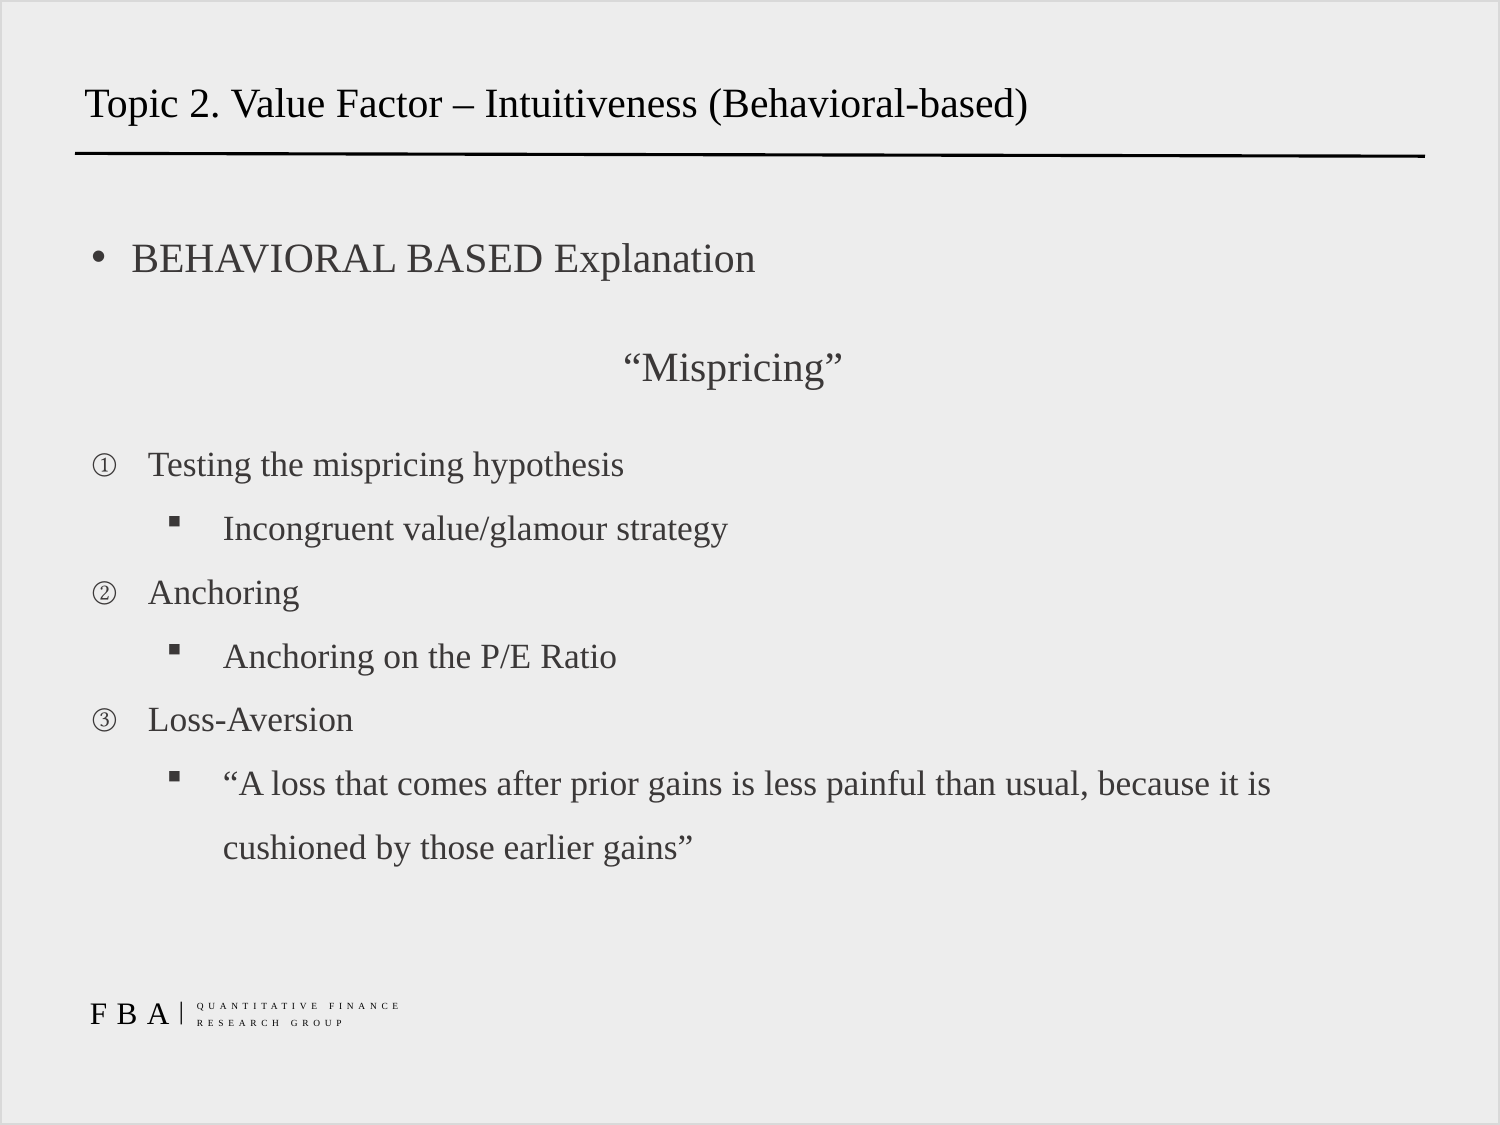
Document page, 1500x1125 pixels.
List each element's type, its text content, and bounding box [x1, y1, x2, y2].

title Topic 2. Value Factor – Intuitiveness (Behavioral-based) [69, 73, 1397, 144]
text_box BEHAVIORAL BASED Explanation “Mispricing” Testing the mispricing hypothesis Incongruent value/glamour strategy Anchoring Anchoring on the P/E Ratio Loss-Aversion “A loss that comes after prior gains is less painful than usual, because it is cushioned by those earlier gains” [76, 198, 1390, 874]
